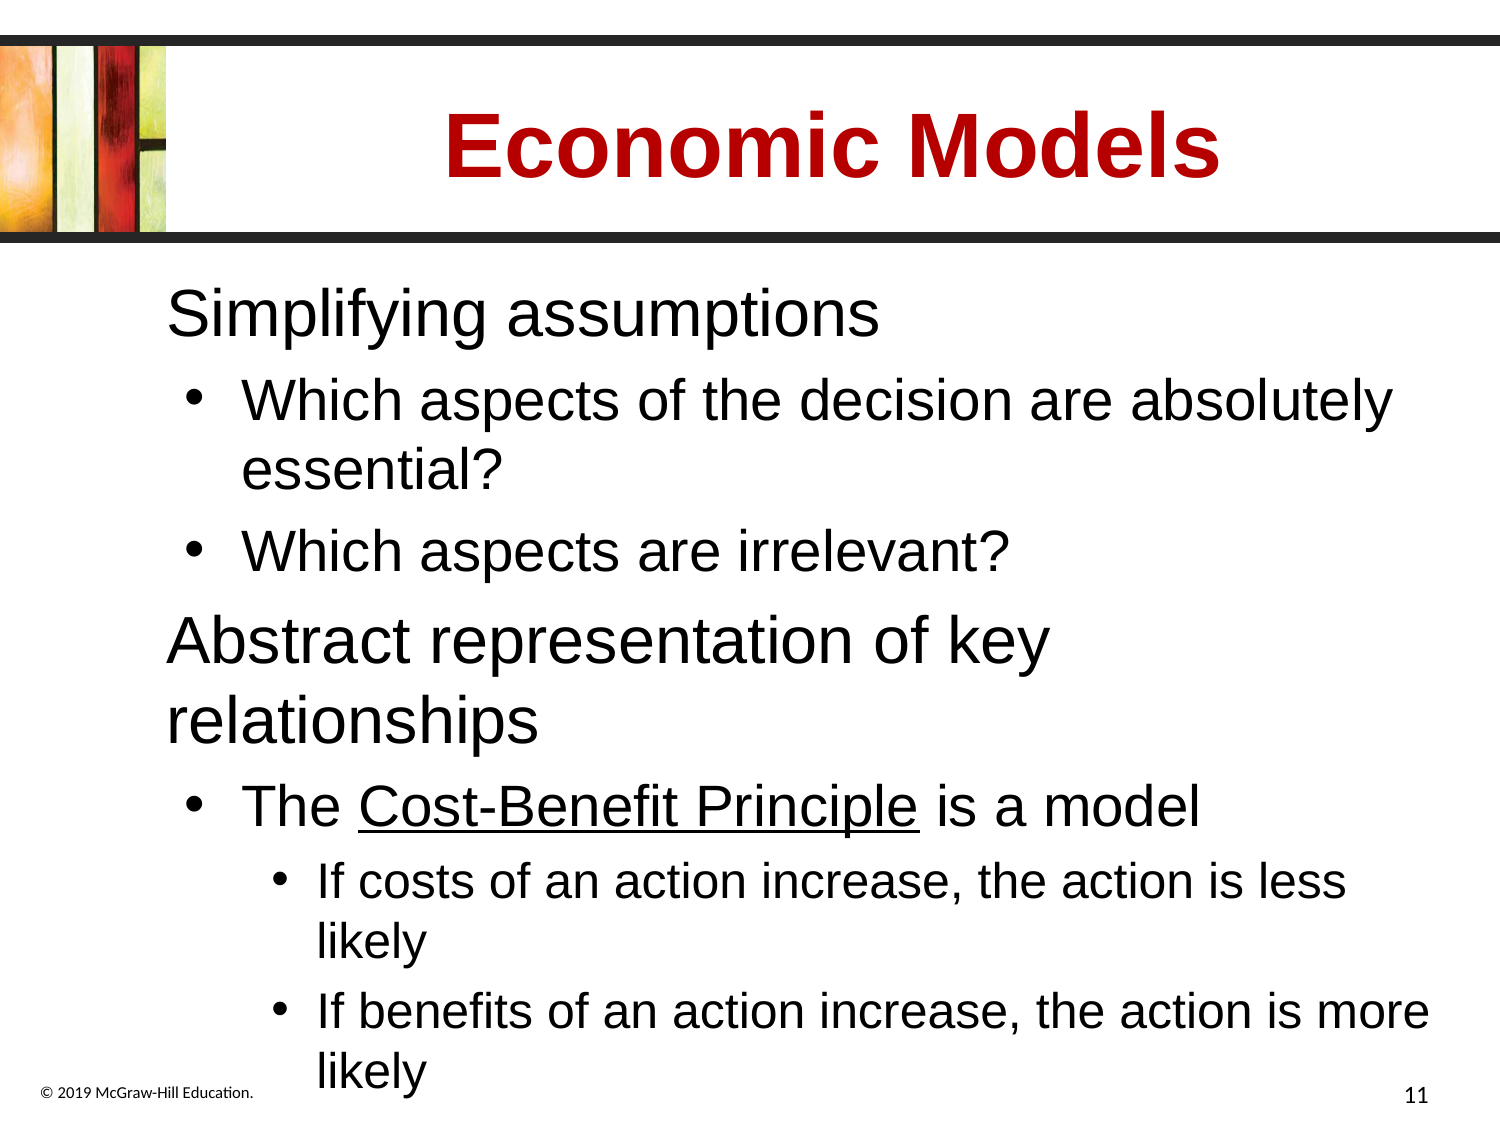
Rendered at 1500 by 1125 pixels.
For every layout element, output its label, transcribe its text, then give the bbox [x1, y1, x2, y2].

list Simplifying assumptions Which aspects of the decision are absolutely essential? Which aspects are irrelevant? Abstract representation of key relationships The Cost-Benefit Principle is a model If costs of an action increase, the action is less likely If benefits of an action increase, the action is more likely [151, 262, 1457, 1043]
title Economic Models [170, 45, 1496, 238]
picture [0, 46, 166, 232]
